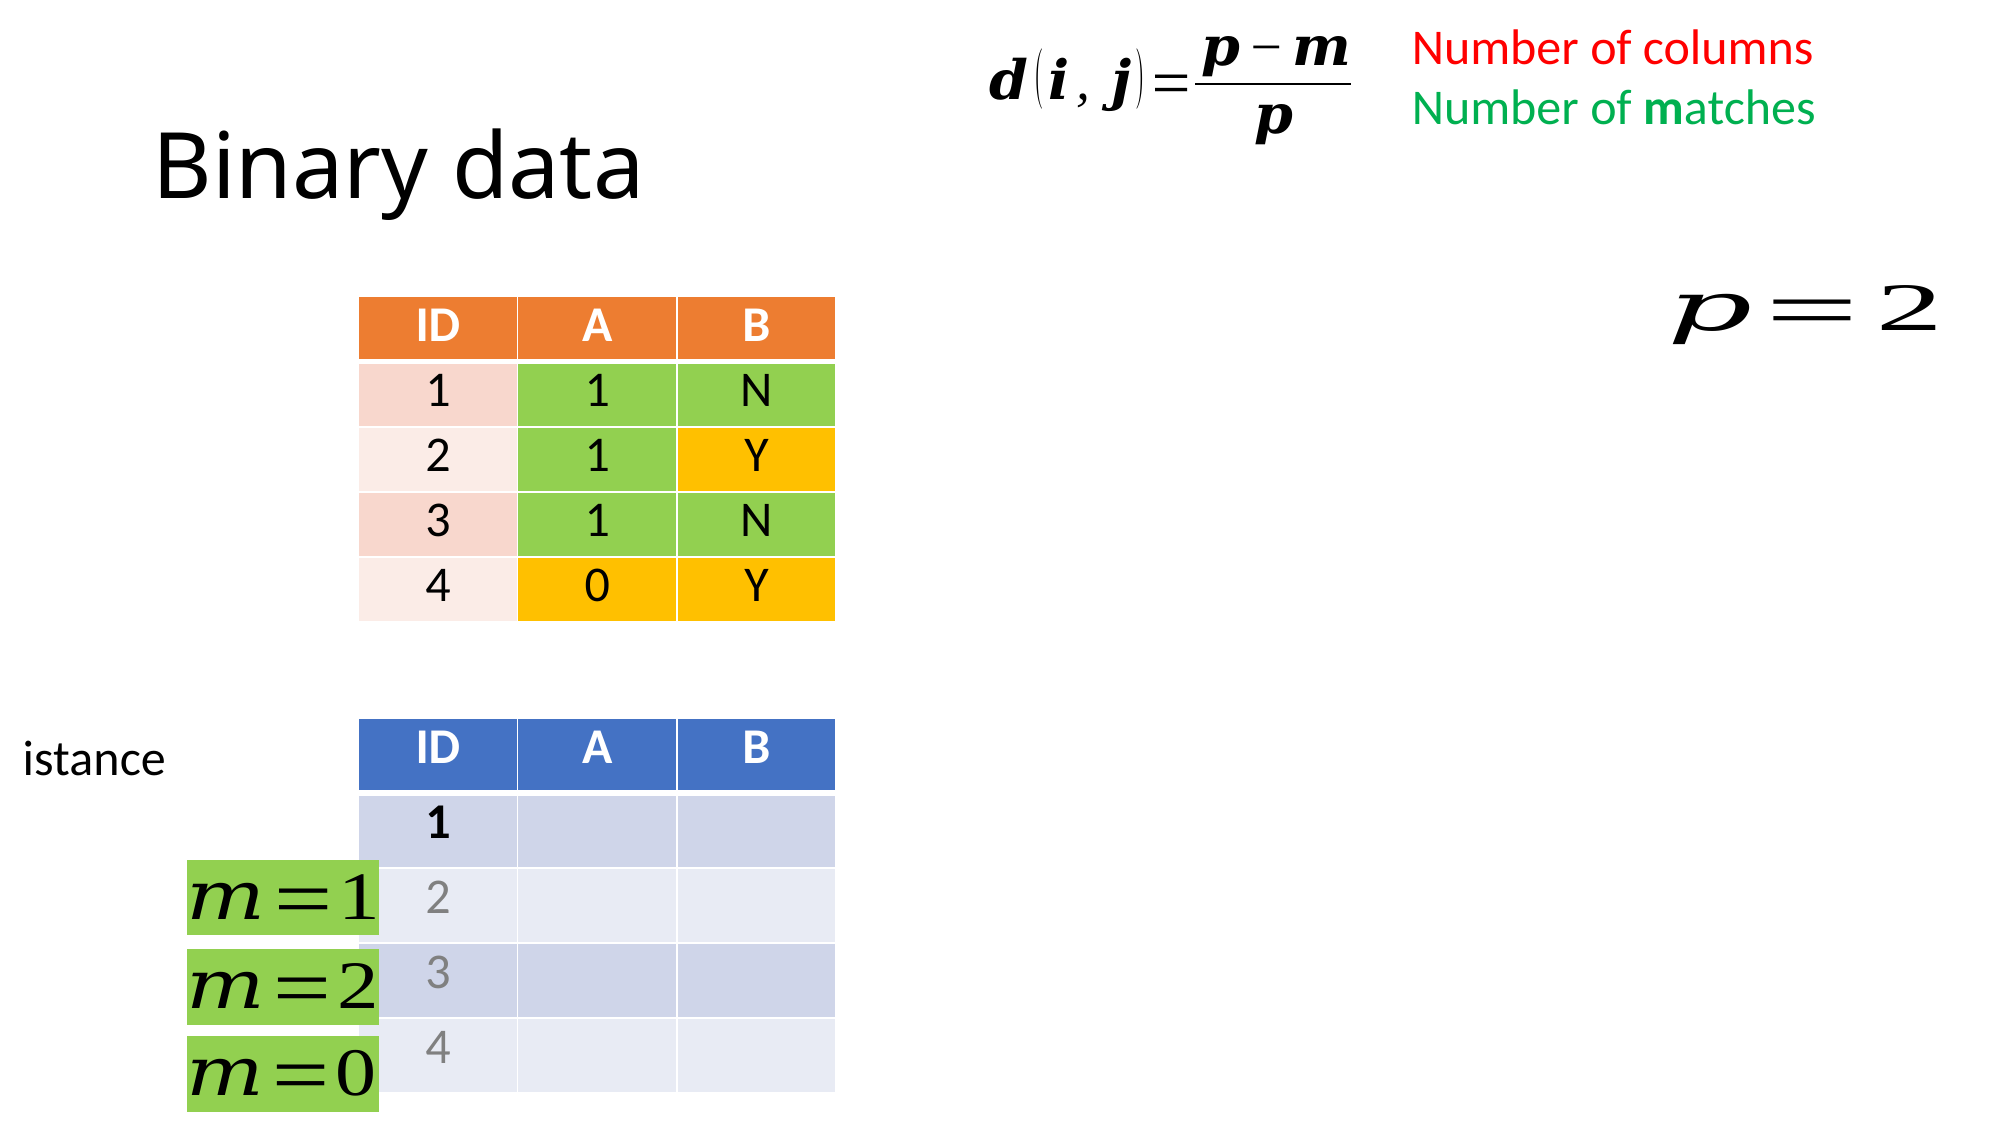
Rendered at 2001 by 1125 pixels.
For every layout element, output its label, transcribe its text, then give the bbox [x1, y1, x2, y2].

table_header ID [359, 297, 517, 359]
title Binary data [137, 59, 1863, 278]
table_header A [518, 297, 676, 359]
table_cell 2 [359, 428, 517, 491]
table_cell 1 [518, 428, 676, 491]
table_cell N [678, 364, 835, 426]
table_header B [678, 297, 835, 359]
table_cell Y [678, 558, 835, 621]
table_cell Y [678, 428, 835, 491]
table_cell N [678, 493, 835, 556]
table_cell 0 [518, 558, 676, 621]
table_cell 3 [359, 493, 517, 556]
table_cell 1 [359, 364, 517, 426]
table_cell 4 [359, 558, 517, 621]
table_cell 1 [518, 364, 676, 426]
table_cell 1 [518, 493, 676, 556]
